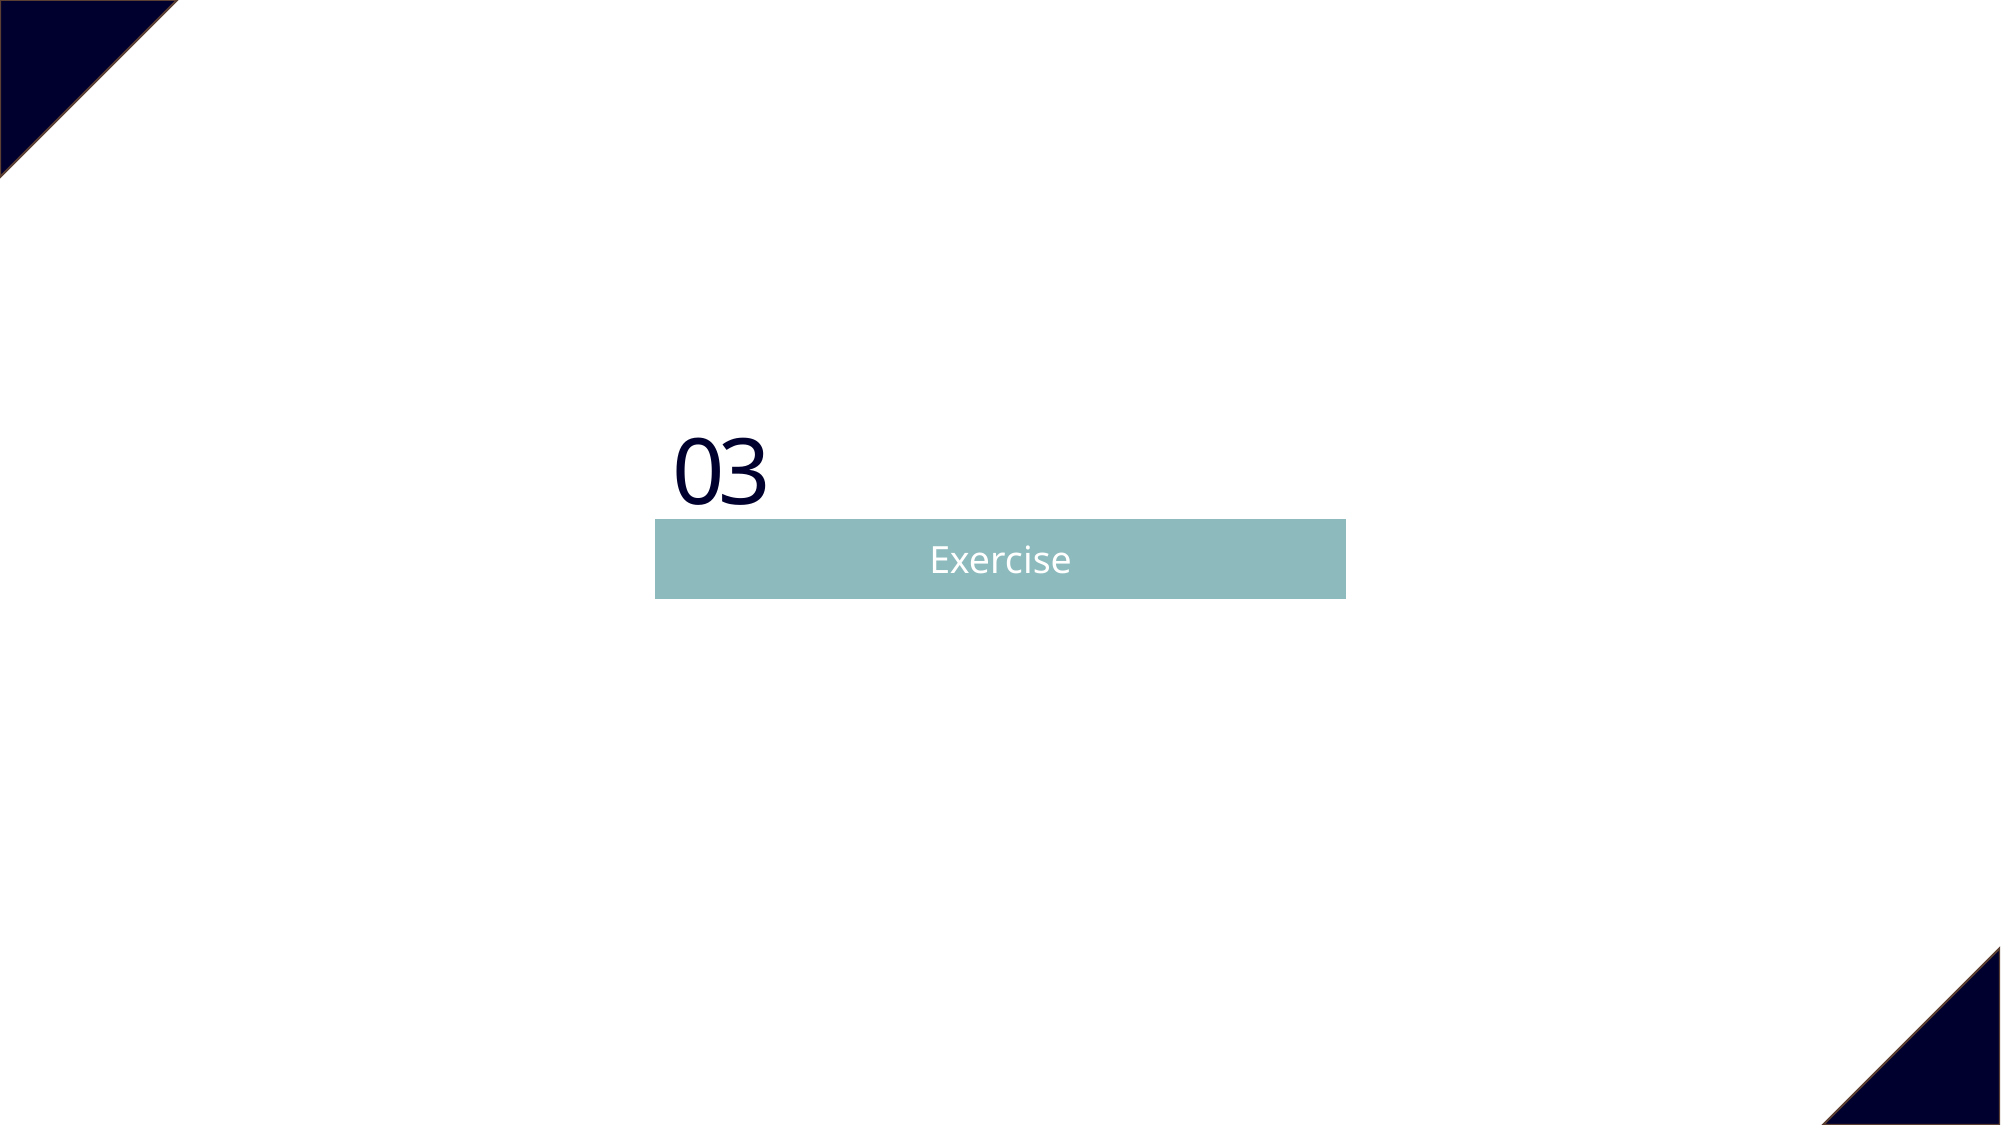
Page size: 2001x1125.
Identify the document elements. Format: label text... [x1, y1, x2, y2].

text_box 03 [657, 405, 786, 519]
text_box Exercise [655, 519, 1346, 599]
